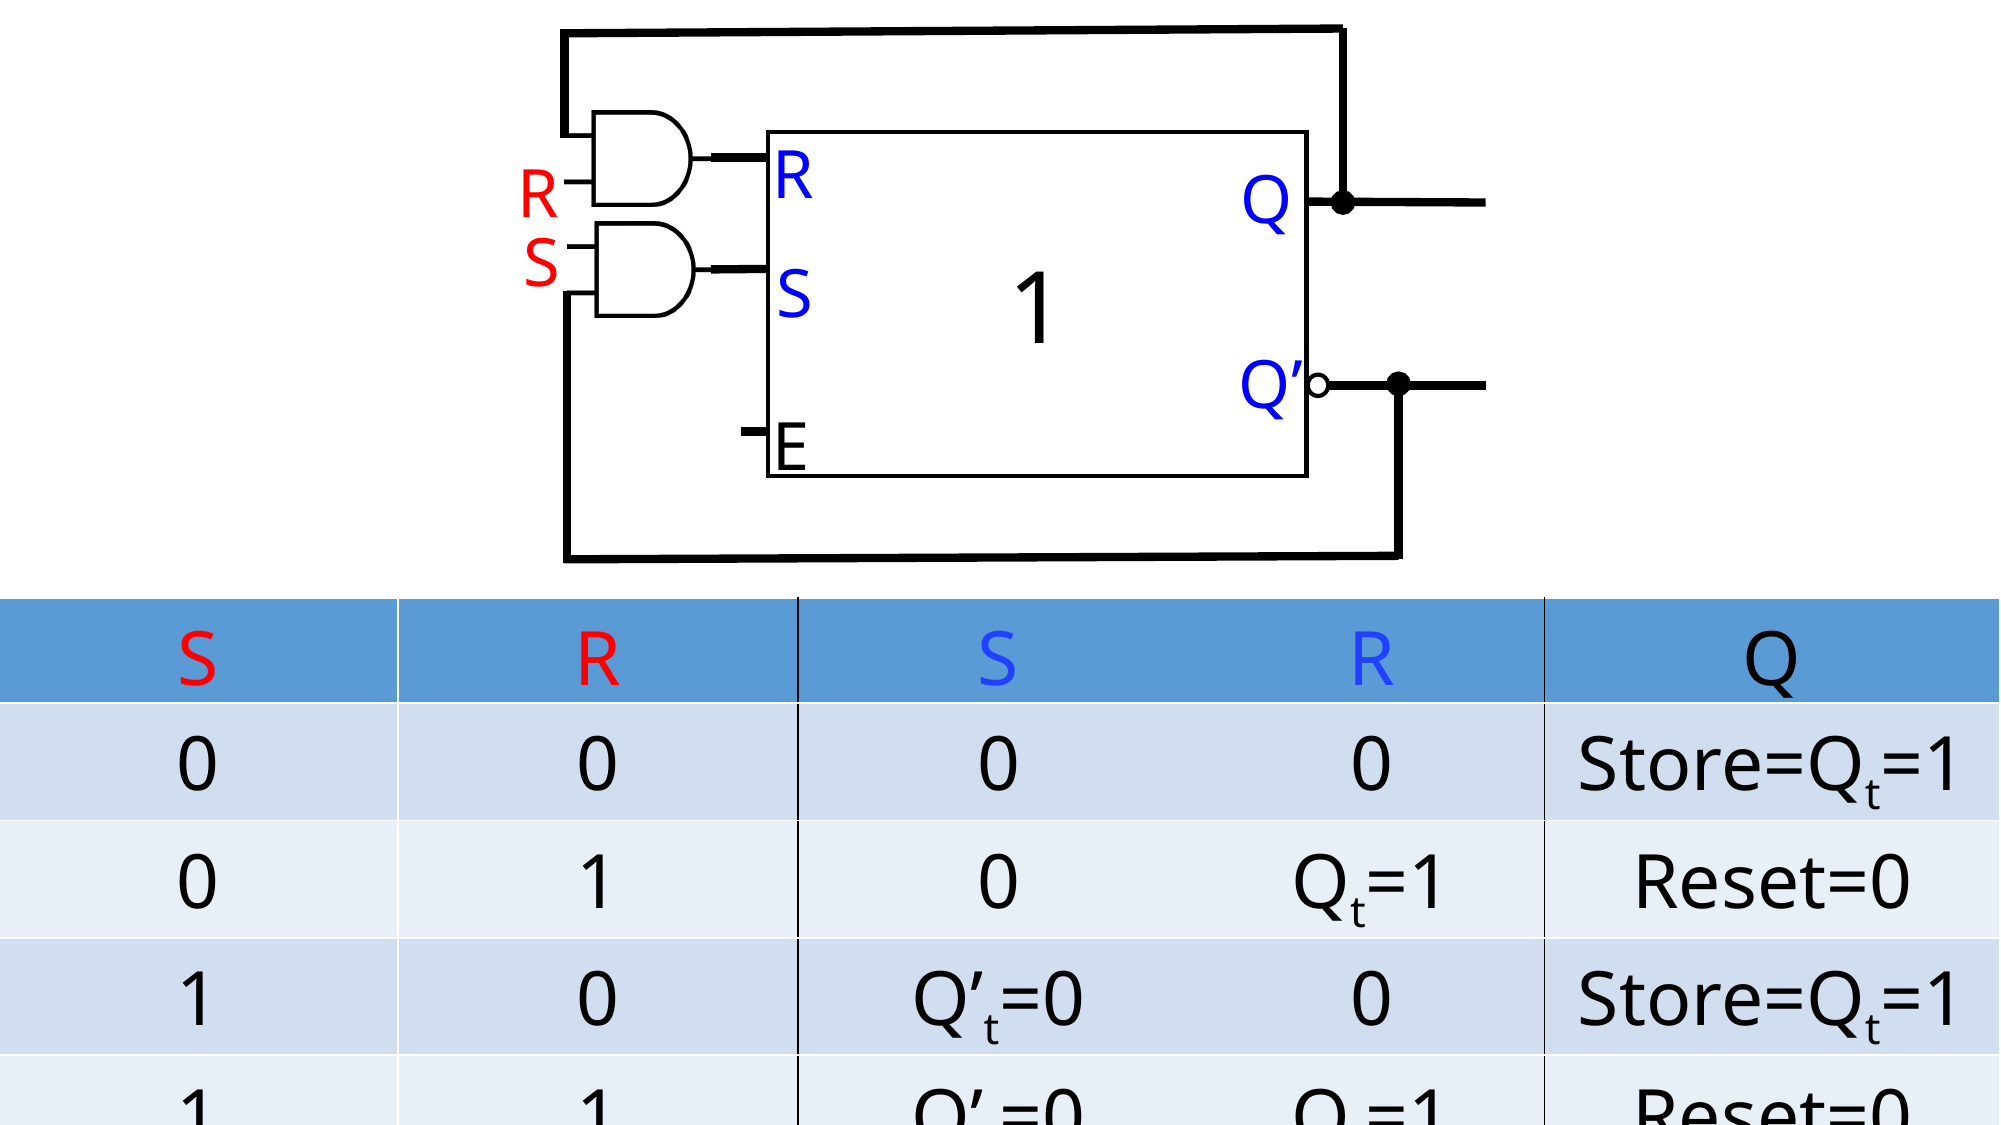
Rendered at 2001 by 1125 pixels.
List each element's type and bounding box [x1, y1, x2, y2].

table_cell [1545, 1056, 1999, 1125]
table_cell [1545, 939, 1999, 1054]
table_cell [0, 939, 397, 1054]
table_cell [0, 704, 397, 820]
table_cell [1545, 821, 1999, 937]
table_cell [0, 821, 397, 937]
table_cell [0, 1056, 397, 1125]
table_header [1545, 599, 1999, 702]
table_cell [799, 939, 1544, 1054]
table_header [0, 599, 397, 702]
table_cell [1545, 704, 1999, 820]
table_cell [399, 821, 797, 937]
table_cell [399, 939, 797, 1054]
table_header [399, 599, 797, 702]
table_cell [399, 1056, 797, 1125]
table_cell [799, 821, 1544, 937]
text_box [514, 28, 1486, 563]
table_cell [399, 704, 797, 820]
table_header [799, 599, 1544, 702]
table_cell [799, 704, 1544, 820]
table_cell [799, 1056, 1544, 1125]
